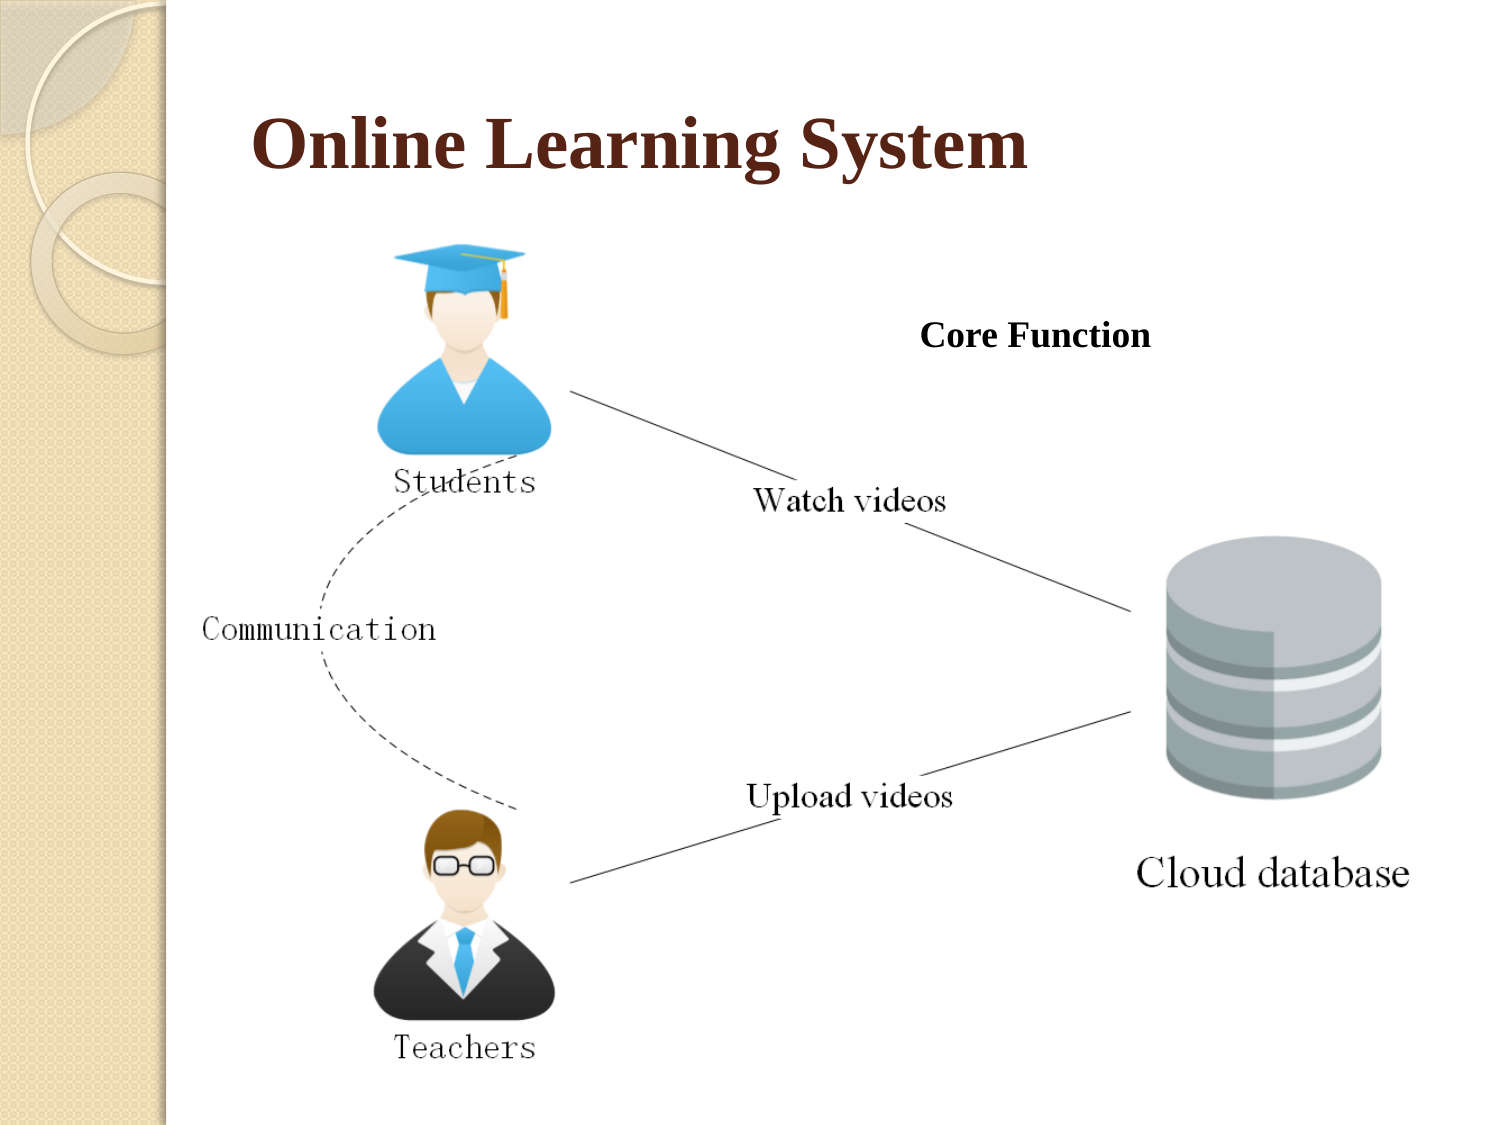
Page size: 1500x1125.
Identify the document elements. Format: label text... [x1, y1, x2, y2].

title Online Learning System [235, 45, 1466, 233]
picture [182, 243, 1435, 1083]
